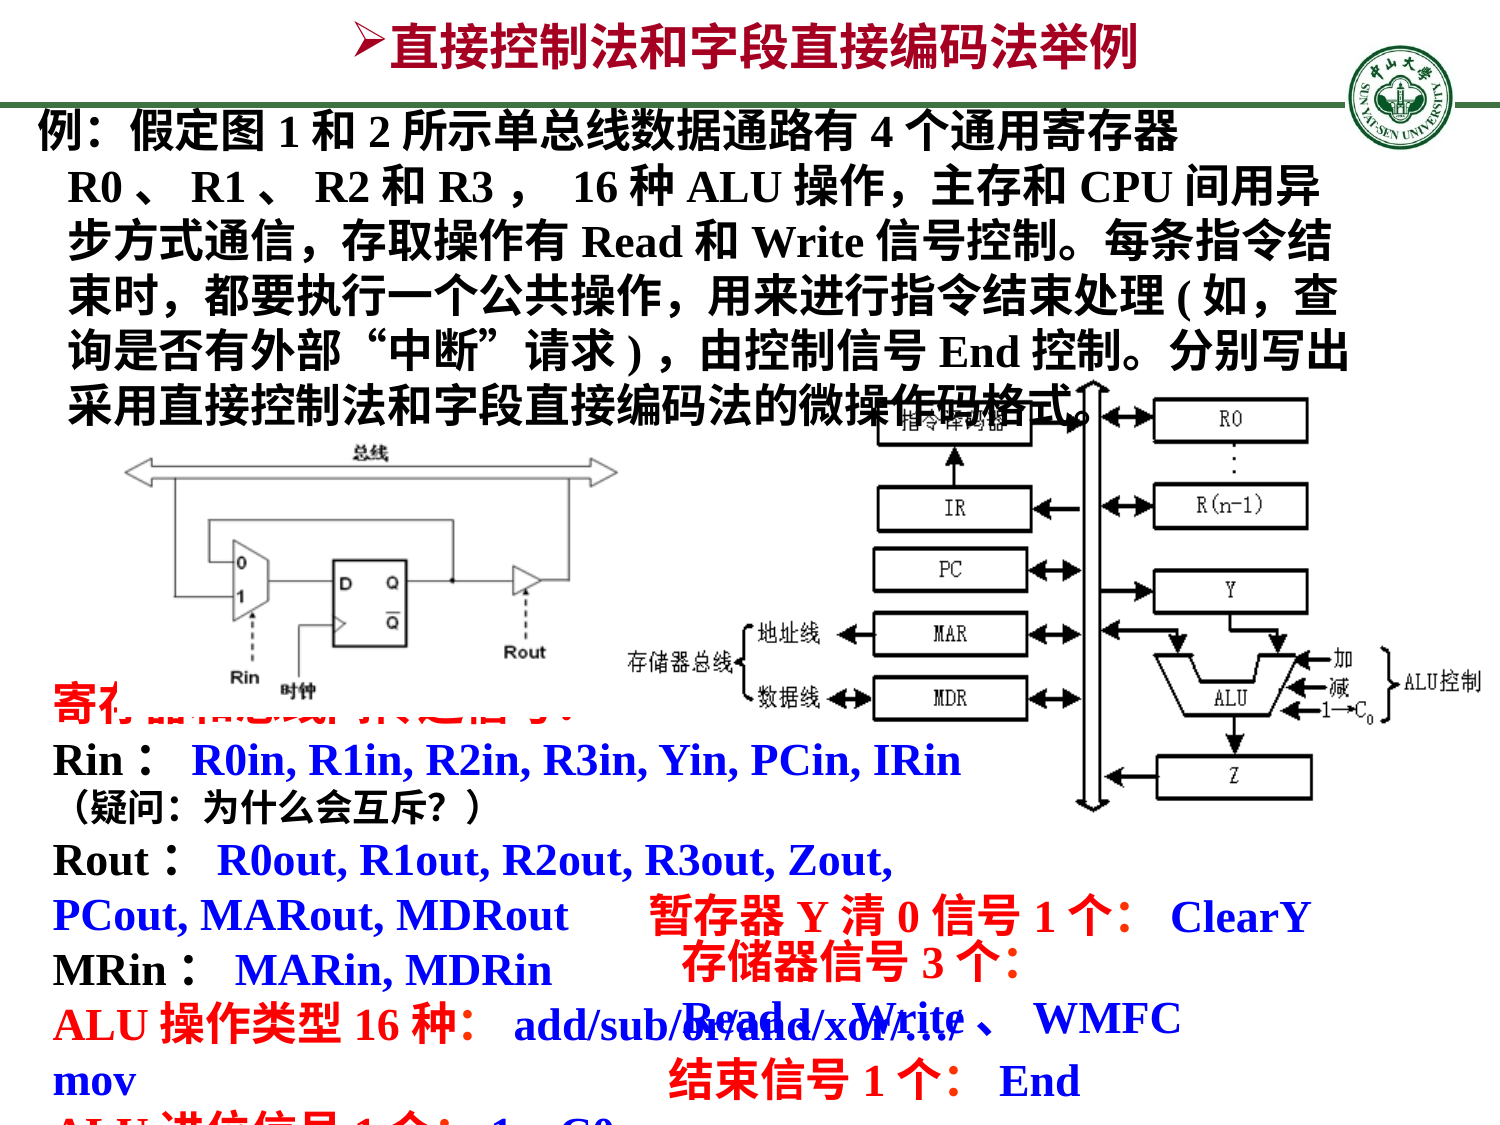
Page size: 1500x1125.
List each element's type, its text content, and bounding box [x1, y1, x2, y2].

text_box 寄存器和总线间传送信号： Rin：R0in, R1in, R2in, R3in, Yin, PCin, IRin （疑问：为什么会互斥？） Rout：R0out, R1out, R2out, R3out, Zout, PCout, MARout, MDRout MRin：MARin, MDRin ALU操作类型16种：add/sub/or/and/xor/…/mov ALU进位信号1个：1→C0 [37, 667, 1046, 1125]
title 直接控制法和字段直接编码法举例 [88, 31, 1402, 84]
text_box 存储器信号3个：Read、Write、WMFC [667, 925, 1500, 1051]
picture [1345, 42, 1455, 152]
text_box 结束信号1个：End [654, 1042, 1096, 1113]
text_box 暂存器Y清0信号1个：ClearY [633, 878, 1327, 949]
picture [116, 374, 1489, 820]
list 例：假定图1和2所示单总线数据通路有4个通用寄存器R0、R1、R2和R3， 16种ALU操作，主存和CPU间用异步方式通信，存取操作有Read和Write信号控制。每条指令结束时，都要执行一个公共操作，用来进行指令结束处理(如，查询是否有外部“中断”请求)，由控制信号End控制。分别写出采用直接控制法和字段直接编码法的微操作码格式。 [37, 93, 1365, 249]
